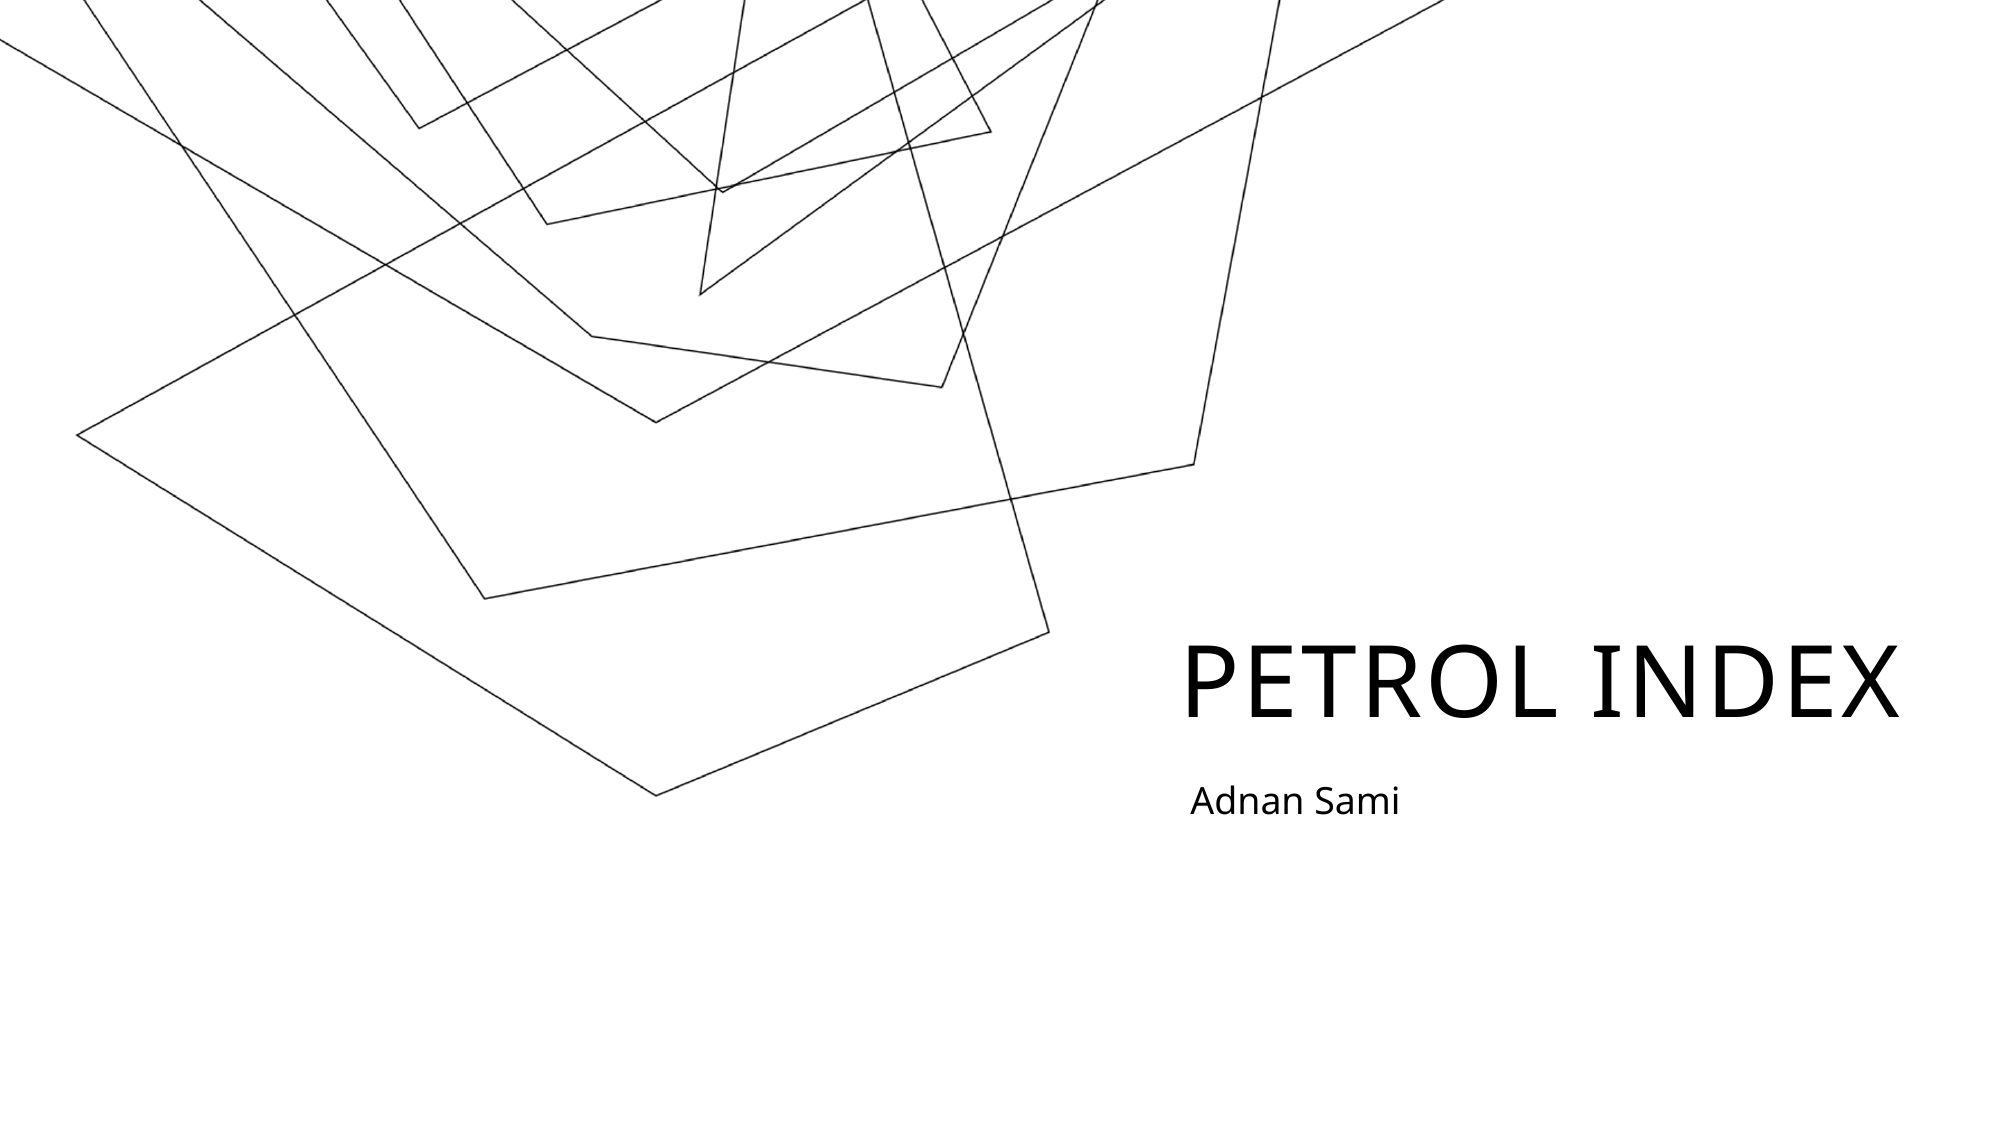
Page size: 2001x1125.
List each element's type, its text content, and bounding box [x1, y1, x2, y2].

subtitle Adnan Sami [1175, 774, 1986, 840]
picture [0, 0, 1557, 830]
title Petrol index [1164, 562, 1976, 747]
